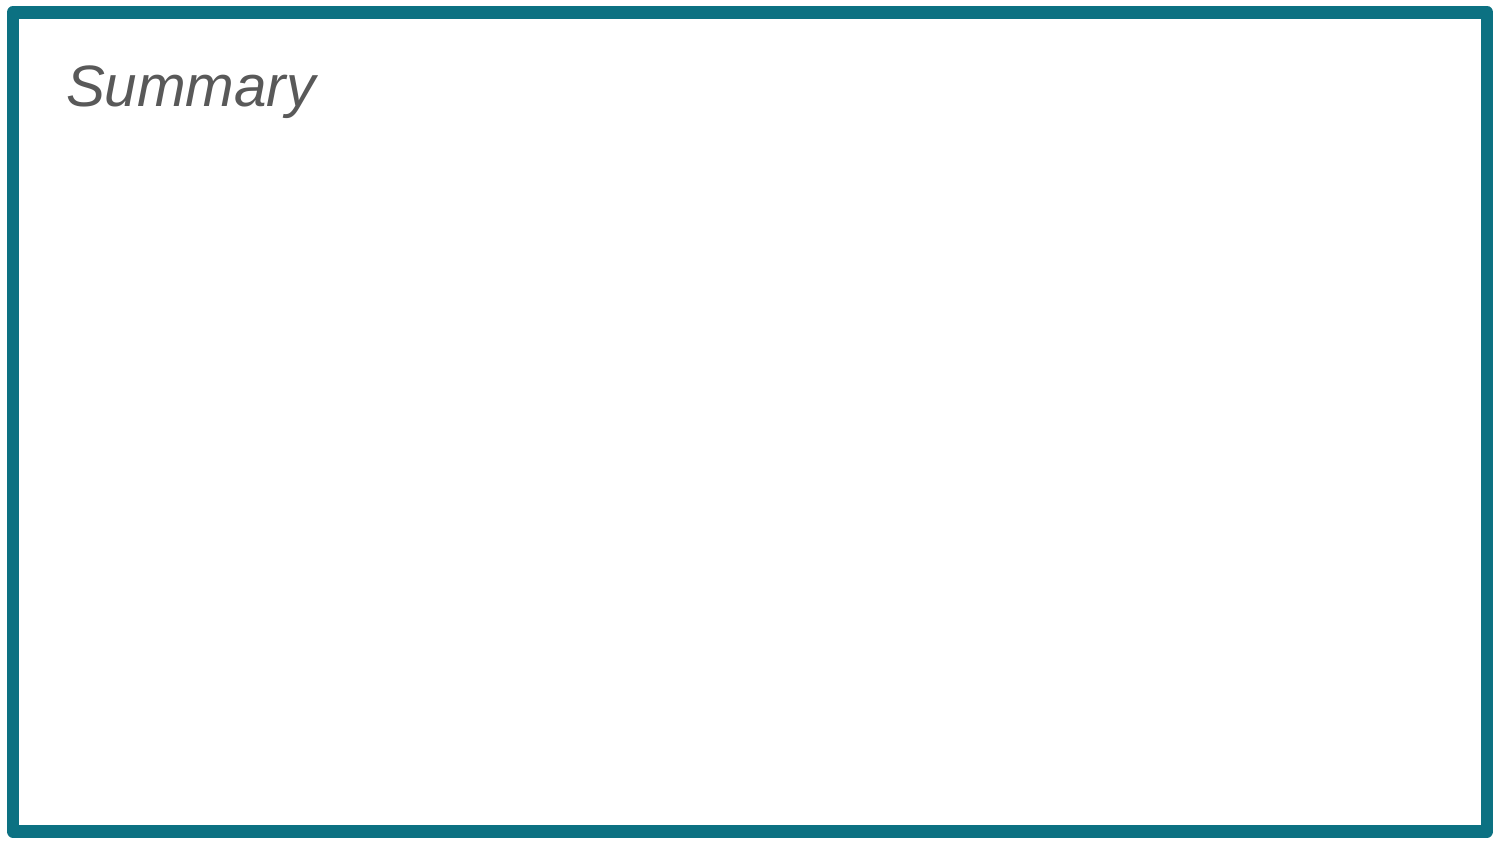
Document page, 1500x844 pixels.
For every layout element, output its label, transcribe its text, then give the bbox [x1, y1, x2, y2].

text_box [12, 12, 1488, 832]
subtitle Summary [51, 33, 1449, 164]
